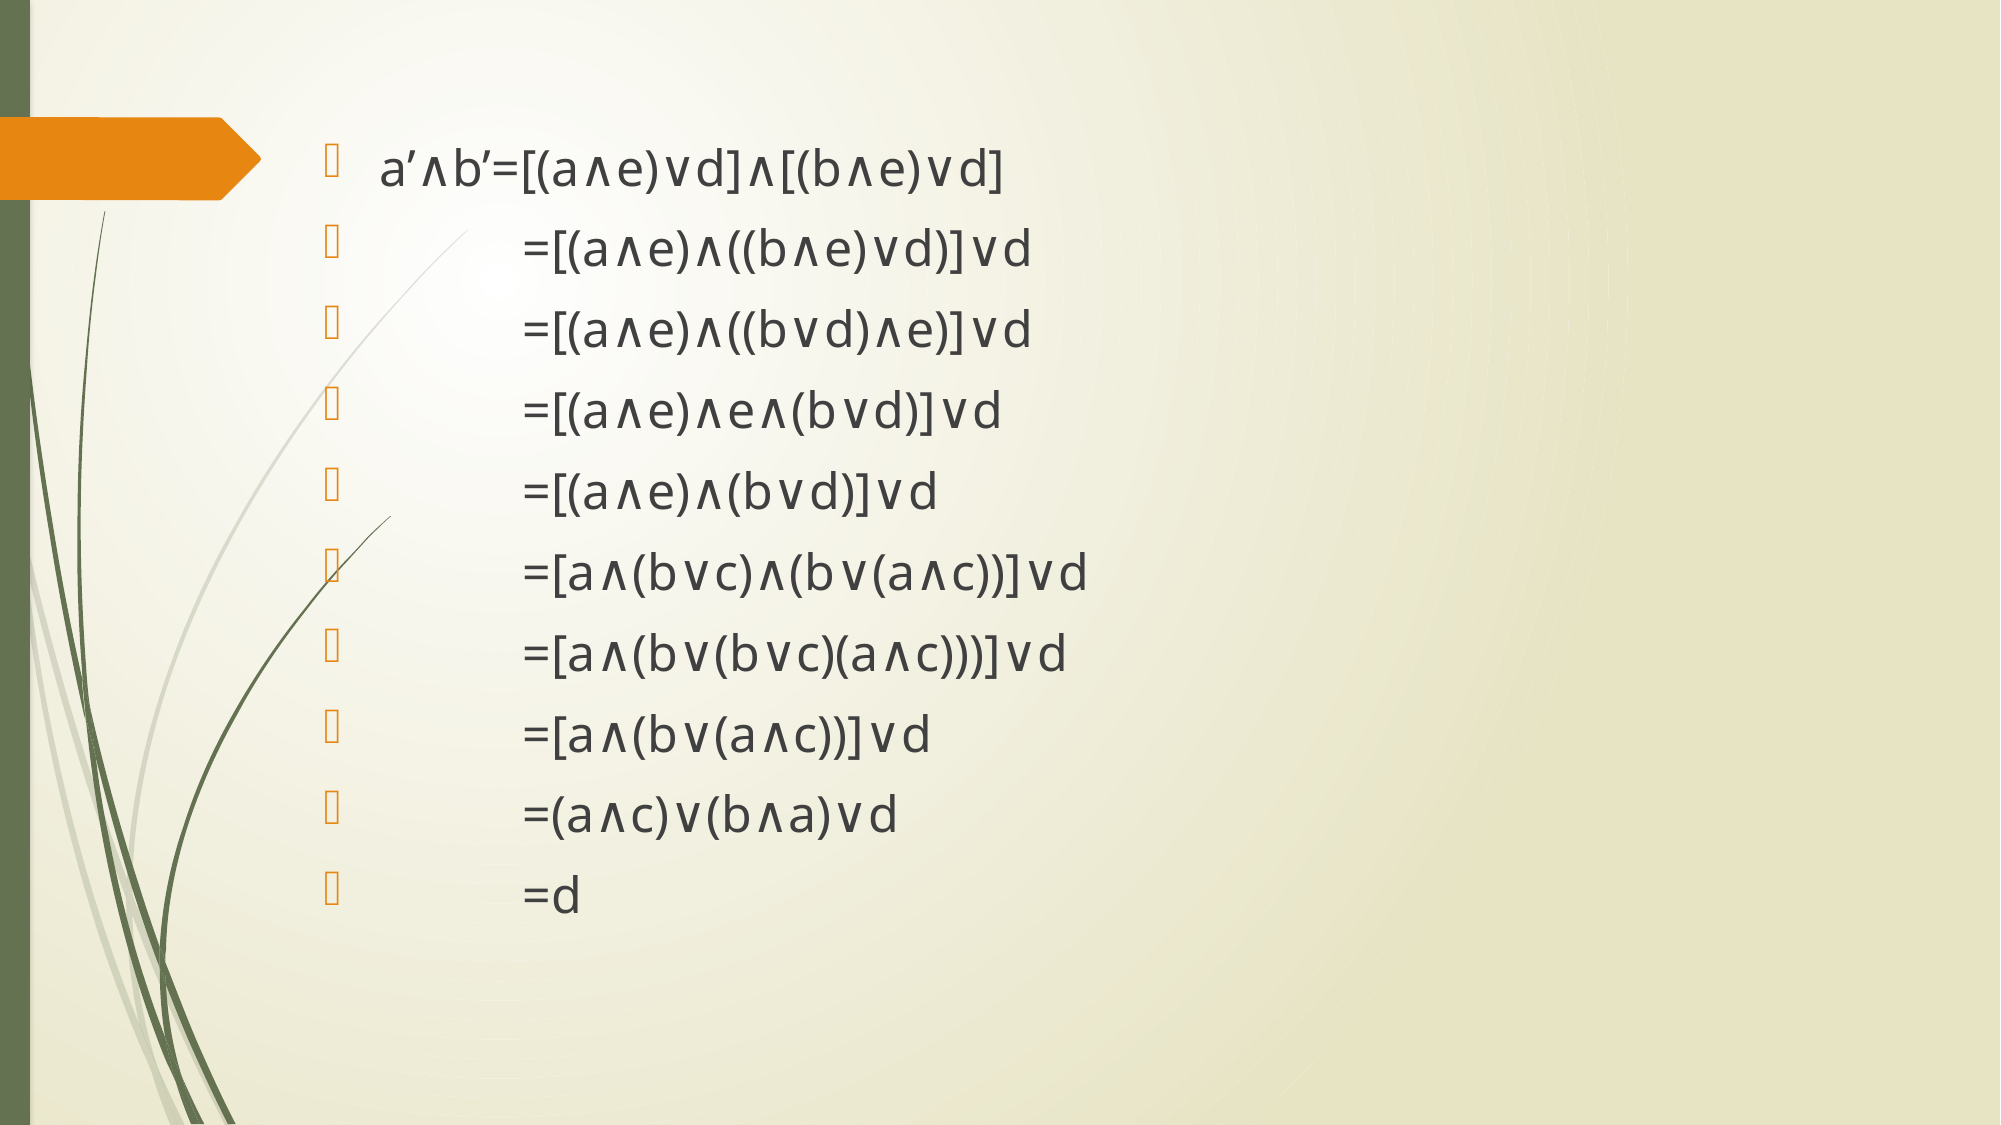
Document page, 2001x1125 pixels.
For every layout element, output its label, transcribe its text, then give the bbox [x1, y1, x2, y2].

list a’∧b’=[(a∧e)∨d]∧[(b∧e)∨d] =[(a∧e)∧((b∧e)∨d)]∨d =[(a∧e)∧((b∨d)∧e)]∨d =[(a∧e)∧e∧(b∨d)]∨d =[(a∧e)∧(b∨d)]∨d =[a∧(b∨c)∧(b∨(a∧c))]∨d =[a∧(b∨(b∨c)(a∧c)))]∨d =[a∧(b∨(a∧c))]∨d =(a∧c)∨(b∧a)∨d =d [308, 128, 1820, 1083]
